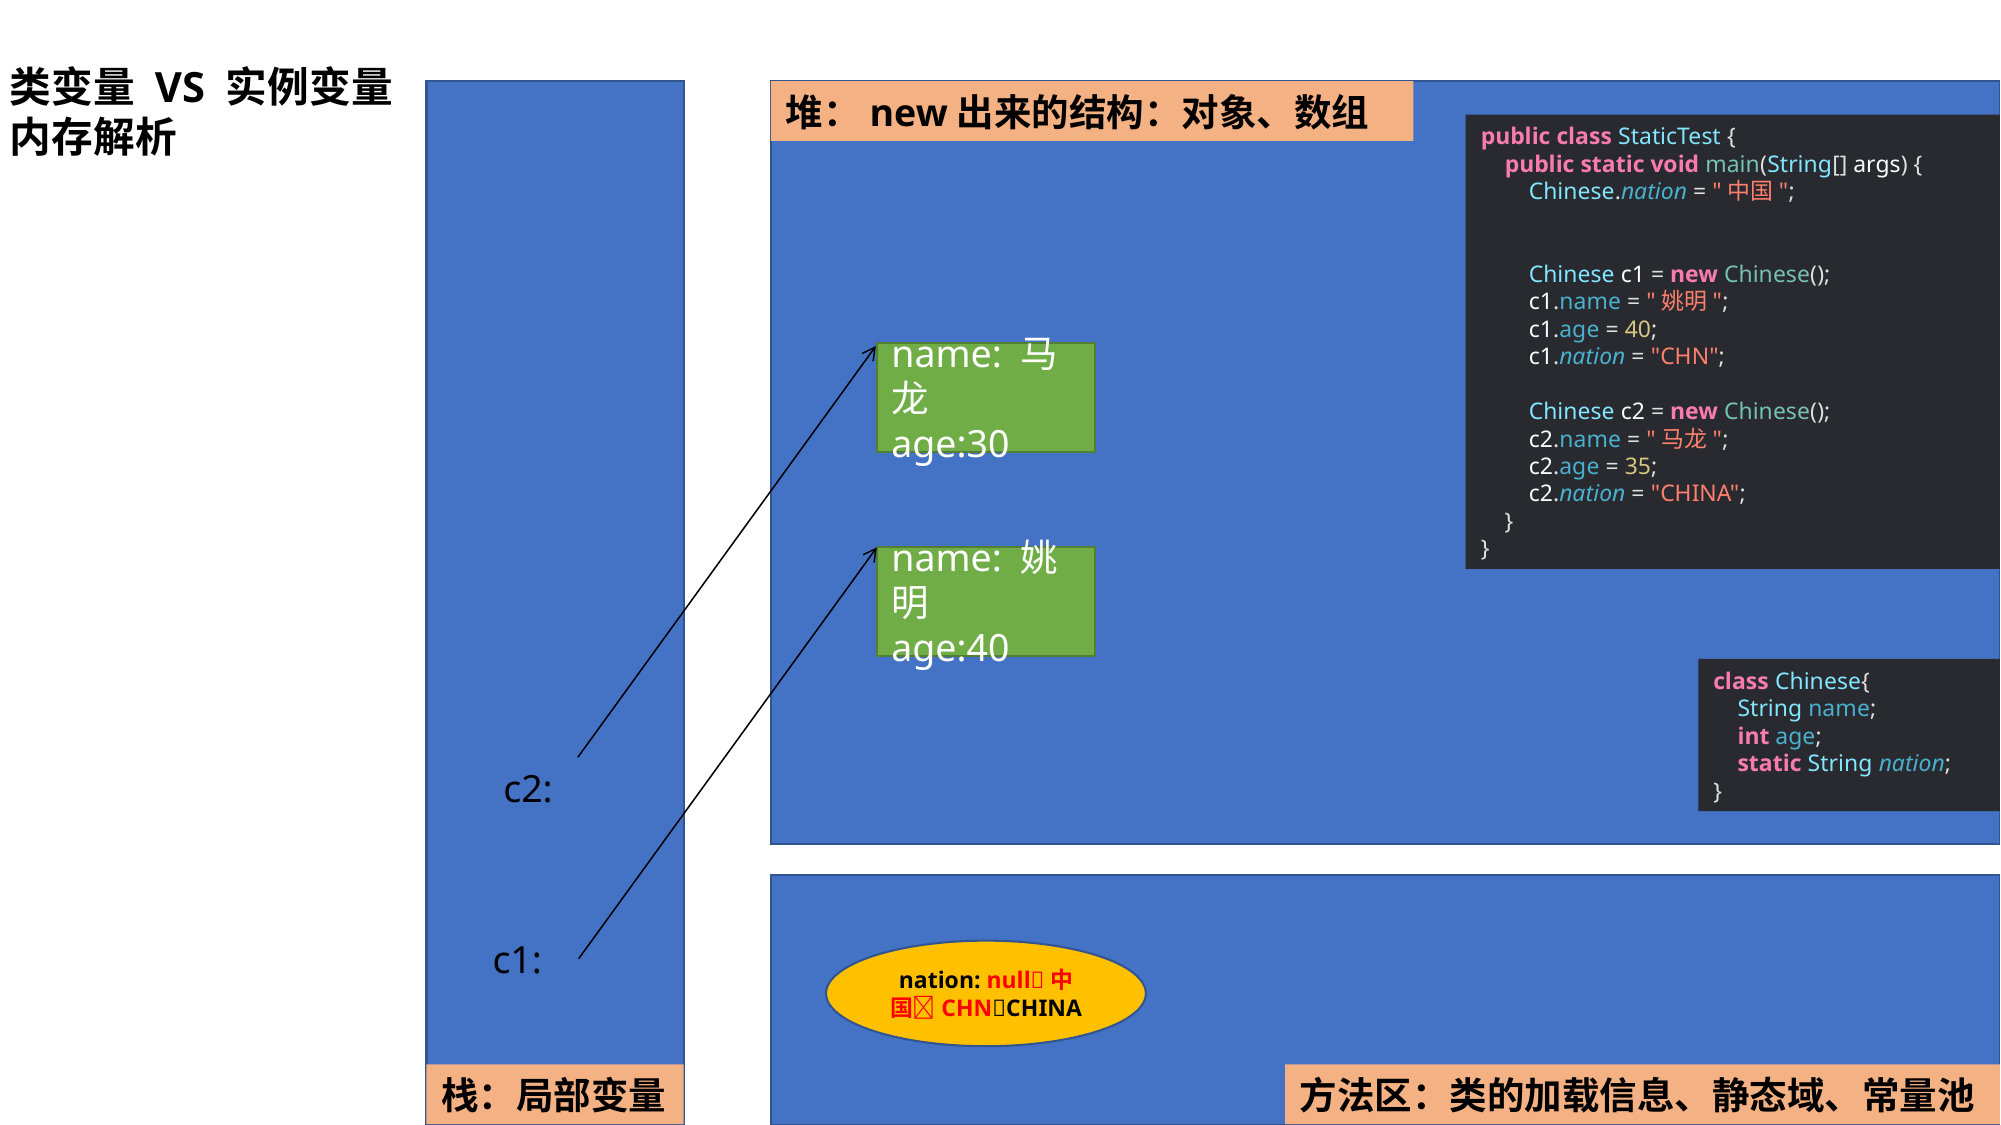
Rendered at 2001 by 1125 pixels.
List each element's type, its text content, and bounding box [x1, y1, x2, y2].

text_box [578, 547, 877, 959]
text_box 方法区：类的加载信息、静态域、常量池 [1285, 1064, 2000, 1125]
text_box name: 姚明 age:40 [876, 546, 1096, 657]
text_box class Chinese{ String name; int age; static String nation; } [1698, 658, 2000, 812]
text_box name: 马龙 age:30 [876, 342, 1096, 453]
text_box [577, 345, 876, 758]
text_box [770, 874, 2000, 1125]
text_box [770, 80, 2000, 845]
text_box c1: [477, 929, 557, 989]
text_box nation: null中国CHNCHINA [824, 939, 1147, 1048]
text_box public class StaticTest { public static void main(String[] args) { Chinese.nation = "中国"; Chinese c1 = new Chinese(); c1.name = "姚明"; c1.age = 40; c1.nation = "CHN"; Chinese c2 = new Chinese(); c2.name = "马龙"; c2.age = 35; c2.nation = "CHINA"; } } [1465, 114, 2000, 569]
text_box 堆：new出来的结构：对象、数组 [770, 81, 1414, 141]
text_box [425, 80, 685, 1125]
text_box 类变量 VS 实例变量 内存解析 [0, 53, 408, 169]
text_box c2: [488, 757, 568, 817]
text_box 栈：局部变量 [426, 1064, 684, 1125]
